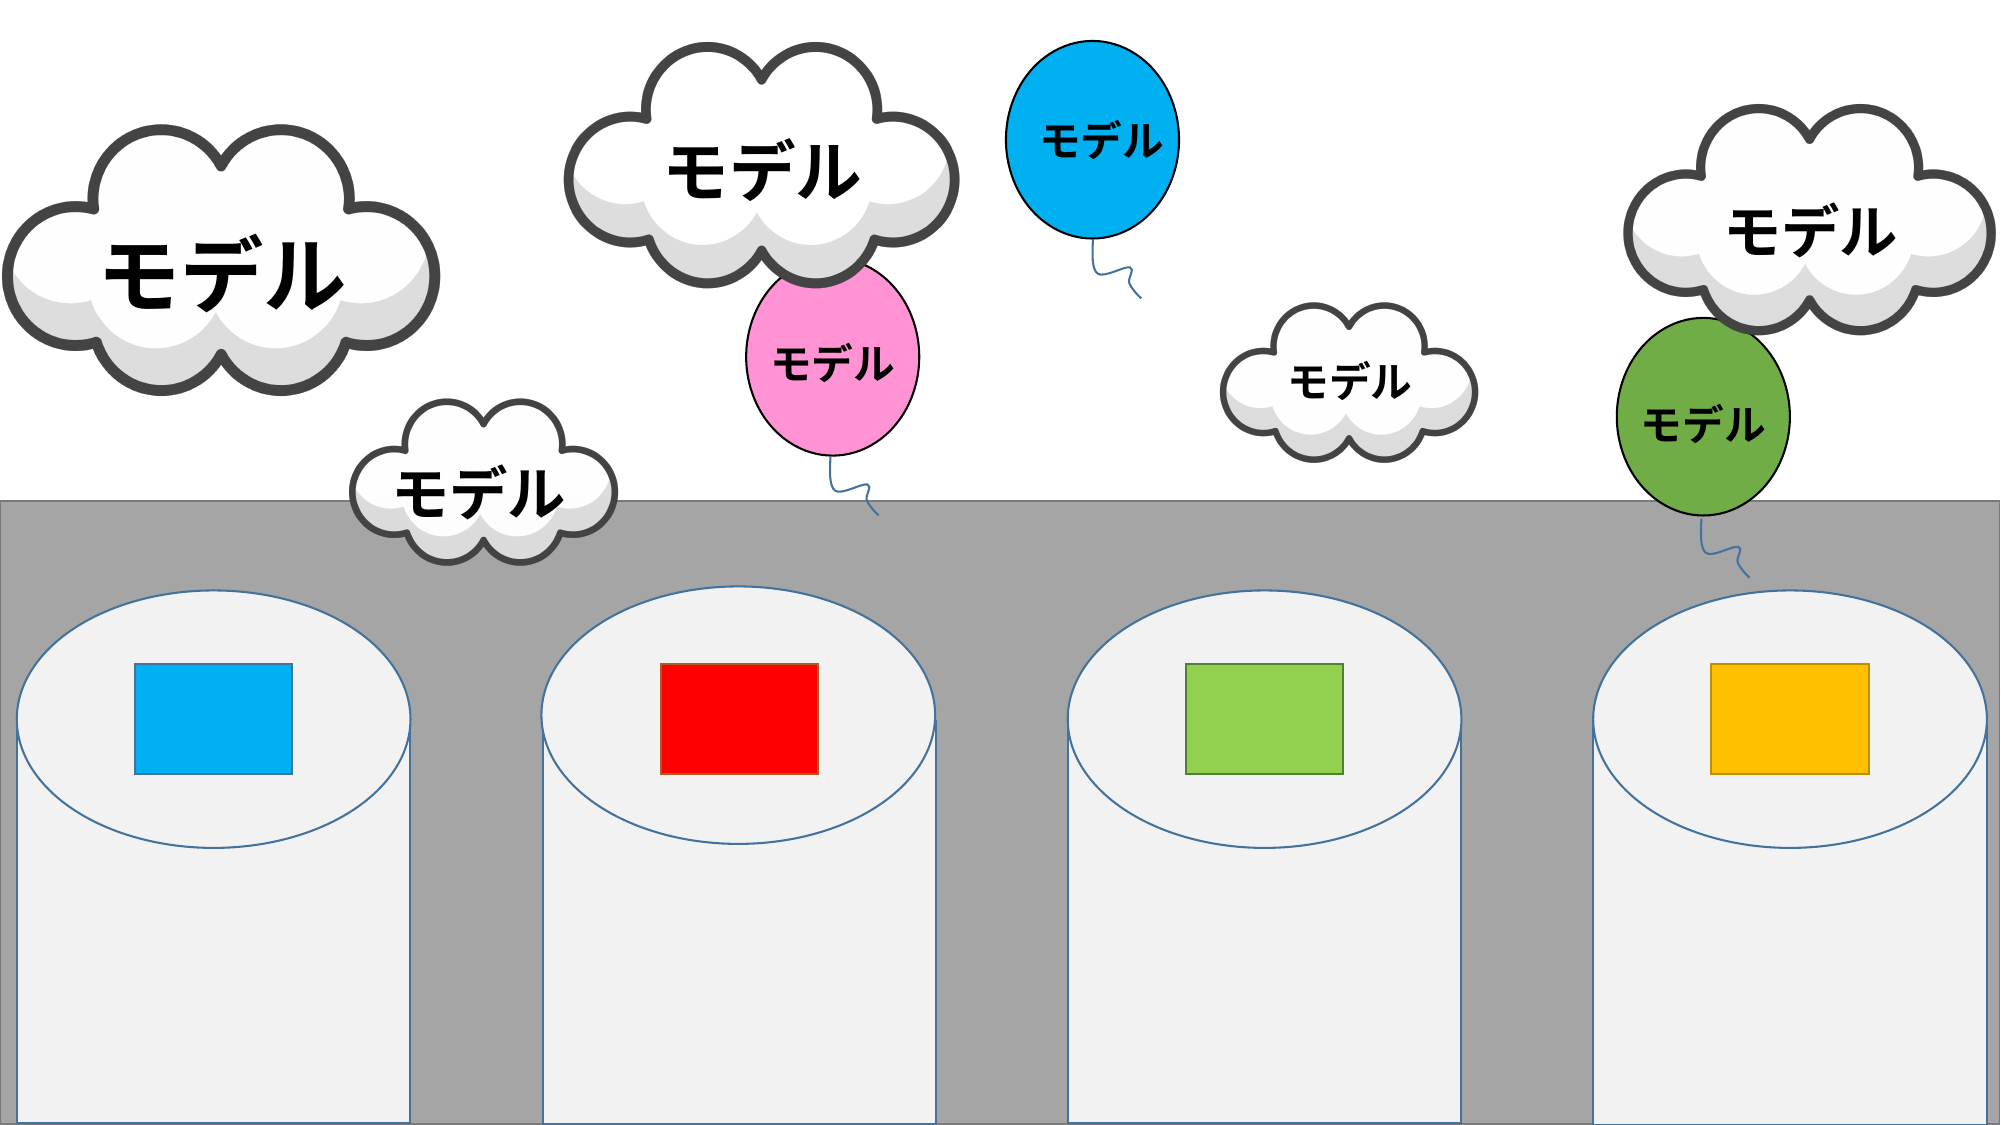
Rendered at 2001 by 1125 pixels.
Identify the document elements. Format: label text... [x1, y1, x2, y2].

text_box [542, 721, 937, 1125]
picture [561, 40, 964, 290]
text_box [134, 663, 293, 775]
text_box [1091, 239, 1142, 300]
text_box [1592, 732, 1988, 1125]
text_box [1067, 734, 1462, 1124]
text_box [1004, 39, 1176, 240]
picture [1622, 102, 2000, 337]
text_box モデル [750, 330, 915, 396]
text_box [660, 663, 819, 775]
text_box [745, 290, 921, 391]
text_box [540, 585, 937, 845]
text_box [752, 396, 914, 457]
text_box モデル [1621, 390, 1786, 456]
text_box [1185, 663, 1344, 775]
text_box [1592, 589, 1988, 849]
text_box [16, 734, 411, 1124]
text_box [1622, 456, 1784, 517]
text_box [1615, 337, 1791, 451]
text_box [15, 589, 412, 849]
picture [0, 122, 621, 567]
text_box [829, 456, 880, 517]
text_box [0, 500, 2000, 1125]
text_box [1699, 518, 1751, 579]
text_box [1066, 589, 1463, 849]
picture [1219, 301, 1481, 464]
text_box モデル [1019, 106, 1184, 172]
text_box [1710, 663, 1870, 775]
